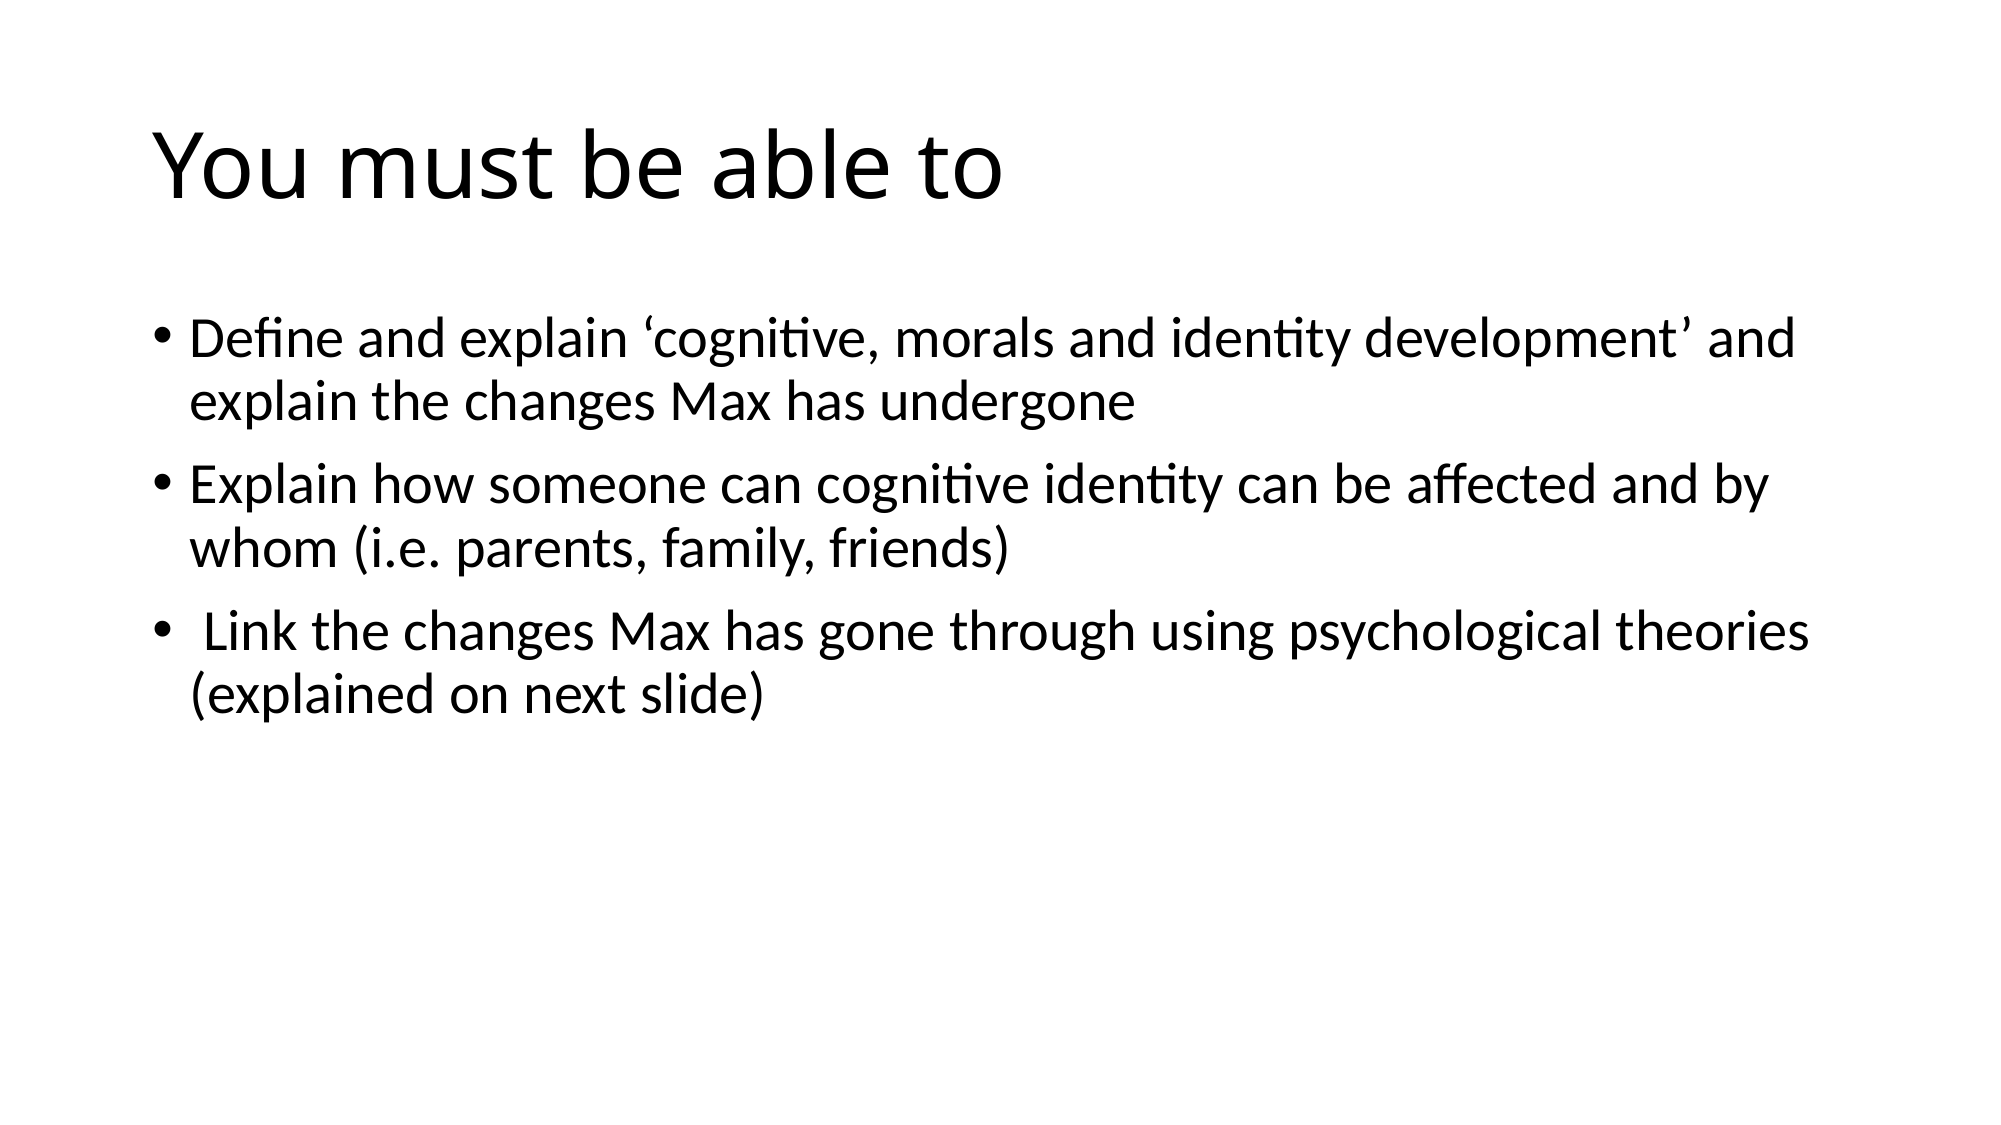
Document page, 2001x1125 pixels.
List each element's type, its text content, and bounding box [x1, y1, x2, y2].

title You must be able to [137, 59, 1863, 278]
list Define and explain ‘cognitive, morals and identity development’ and explain the changes Max has undergone Explain how someone can cognitive identity can be affected and by whom (i.e. parents, family, friends) Link the changes Max has gone through using psychological theories (explained on next slide) [137, 299, 1908, 1014]
